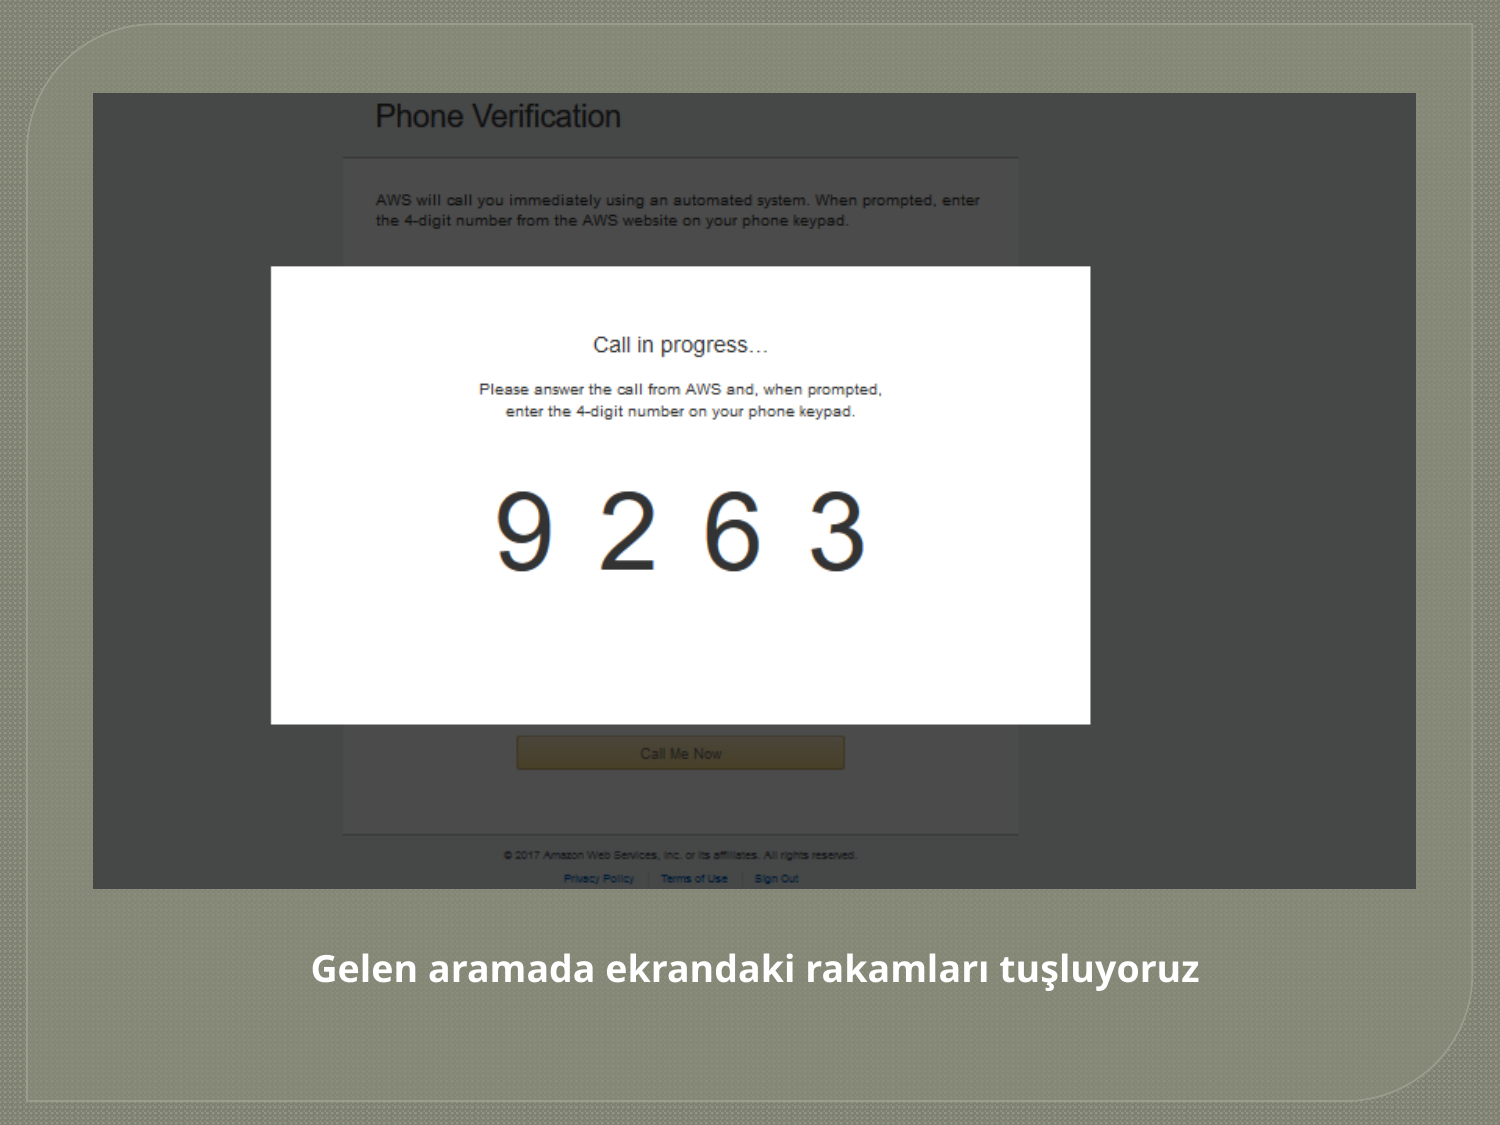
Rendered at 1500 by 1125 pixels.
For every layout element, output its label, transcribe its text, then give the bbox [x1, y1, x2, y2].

picture [93, 93, 1416, 890]
text_box Gelen aramada ekrandaki rakamları tuşluyoruz [93, 937, 1418, 998]
